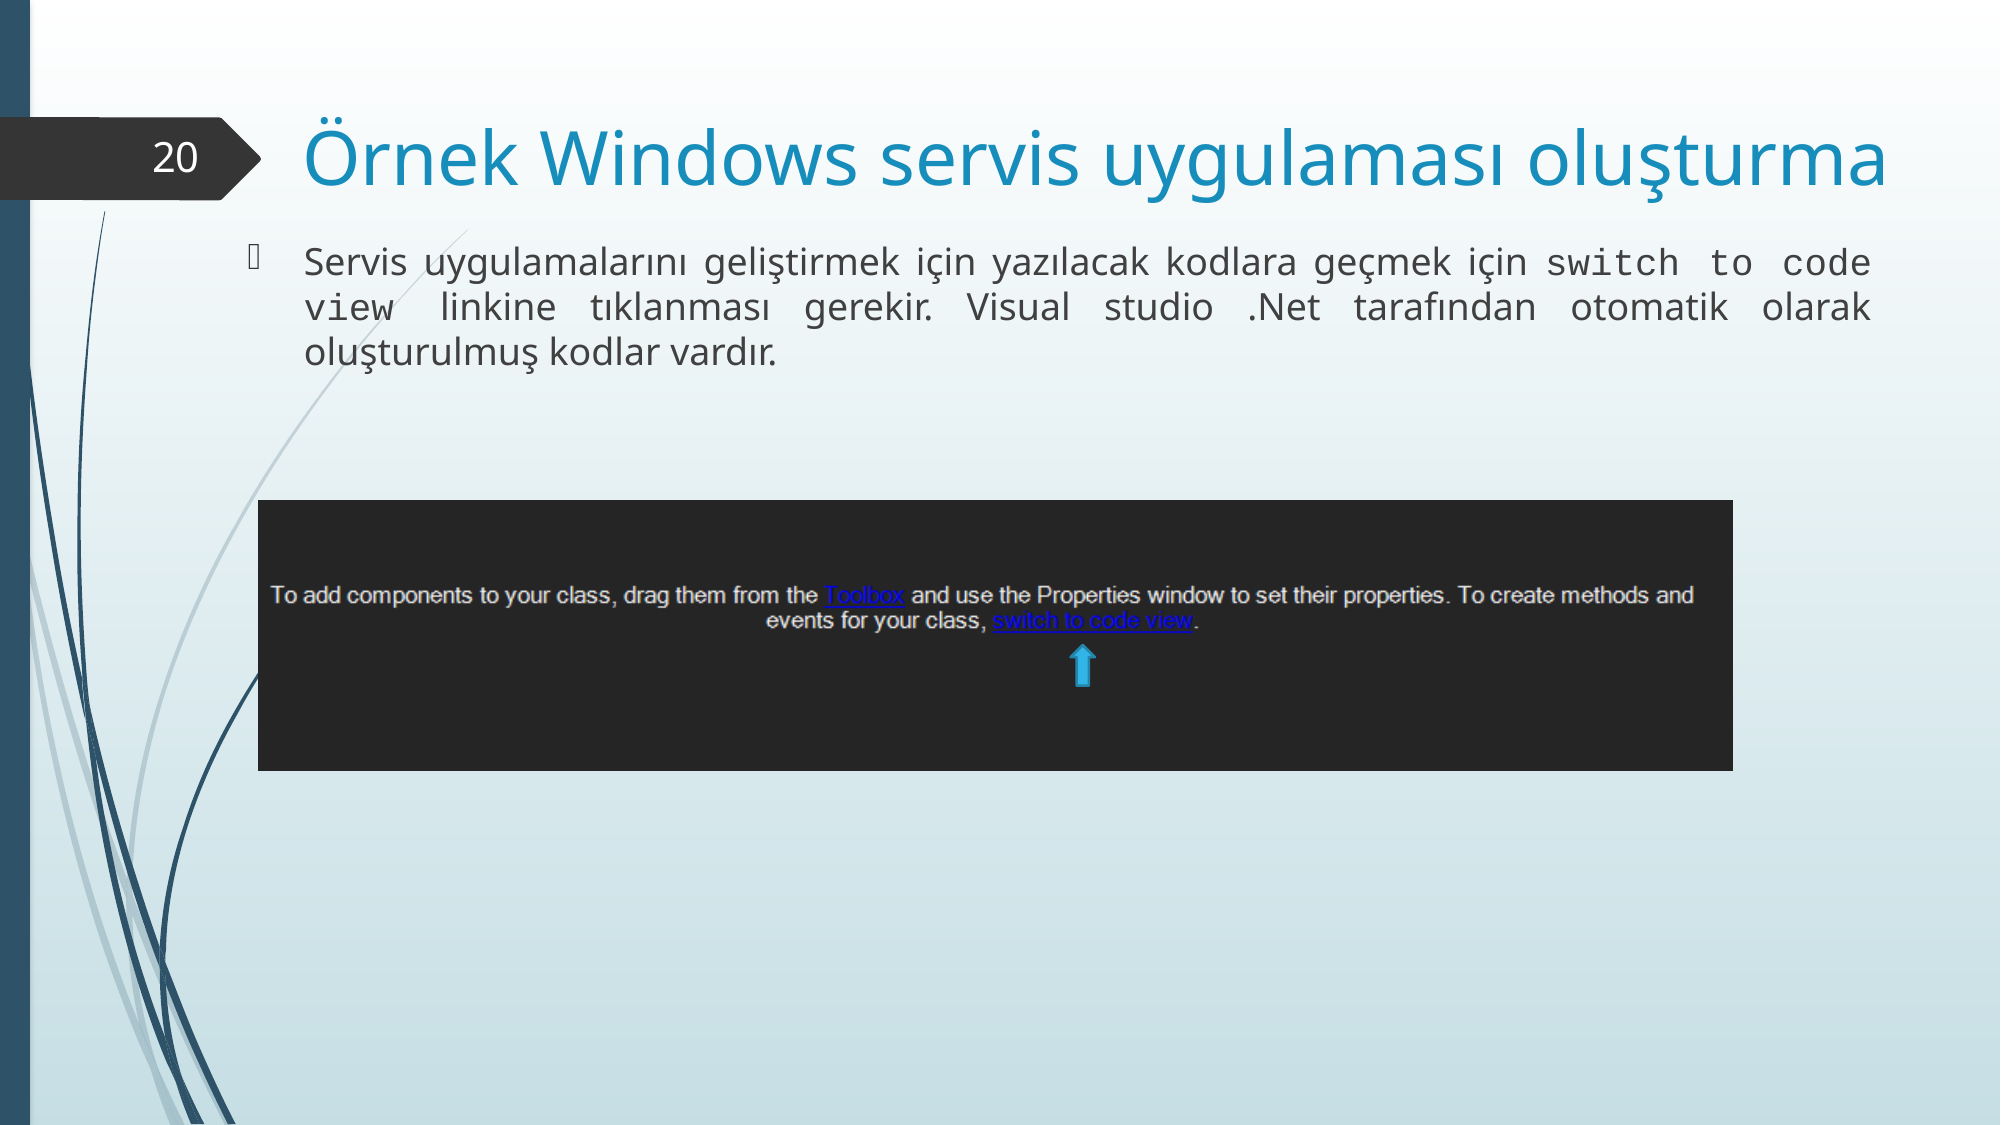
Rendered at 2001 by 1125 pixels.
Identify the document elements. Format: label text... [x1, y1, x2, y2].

slide_number 20 [87, 129, 216, 190]
picture [258, 500, 1733, 772]
title Örnek Windows servis uygulaması oluşturma [287, 102, 1948, 313]
list Servis uygulamalarını geliştirmek için yazılacak kodlara geçmek için switch to code view linkine tıklanması gerekir. Visual studio .Net tarafından otomatik olarak oluşturulmuş kodlar vardır. [232, 230, 1888, 463]
